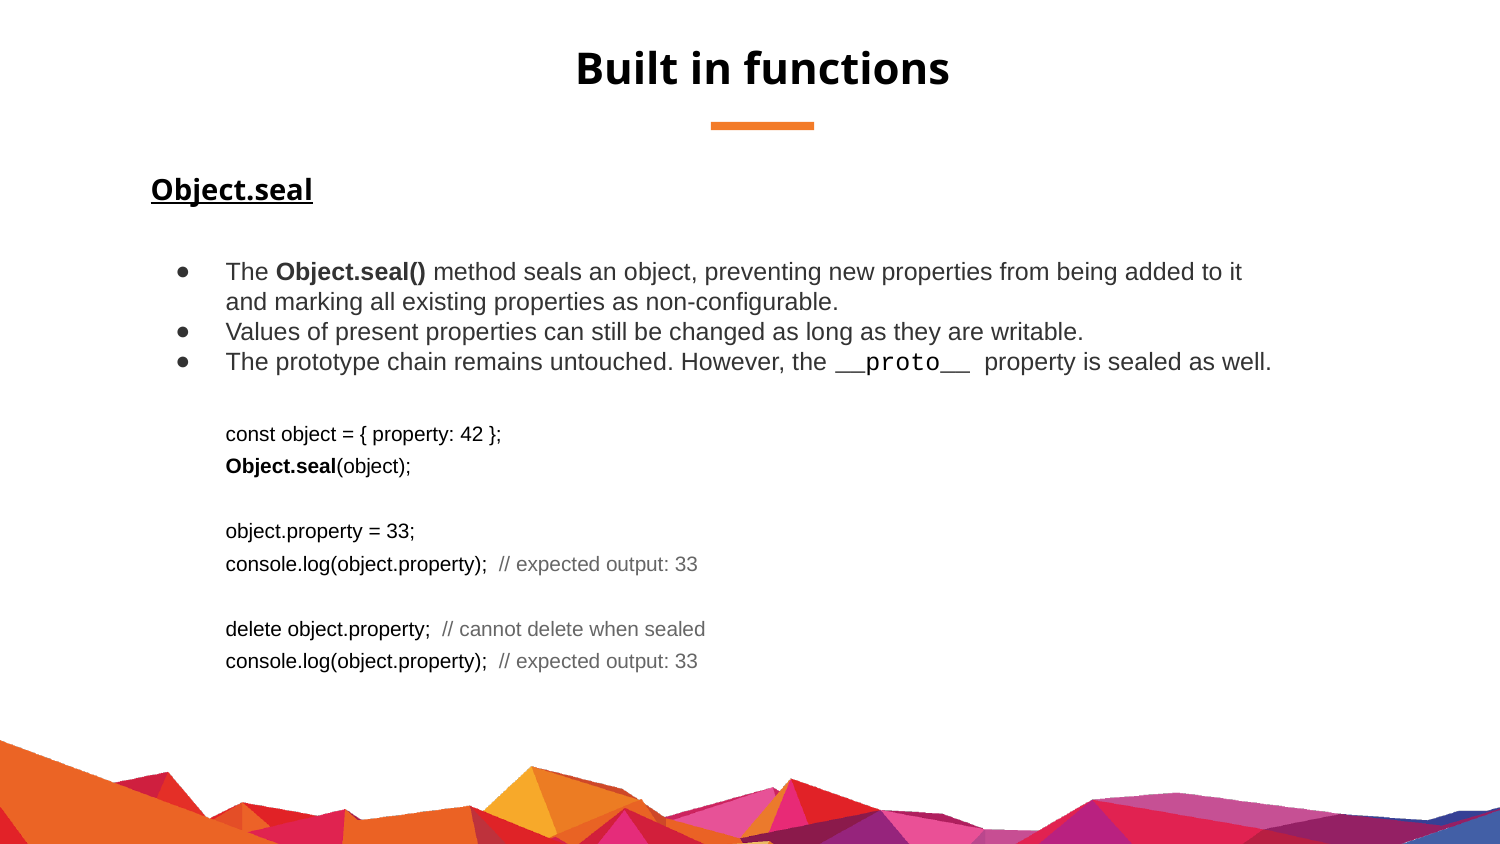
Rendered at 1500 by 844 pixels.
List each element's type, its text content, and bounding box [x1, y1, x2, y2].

list Object.seal The Object.seal() method seals an object, preventing new properties from being added to it and marking all existing properties as non-configurable. Values of present properties can still be changed as long as they are writable. The prototype chain remains untouched. However, the __proto__ property is sealed as well. const object = { property: 42 }; Object.seal(object); object.property = 33; console.log(object.property); // expected output: 33 delete object.property; // cannot delete when sealed console.log(object.property); // expected output: 33 [135, 114, 1290, 730]
picture [0, 740, 1500, 844]
title Built in functions [94, 25, 1431, 97]
